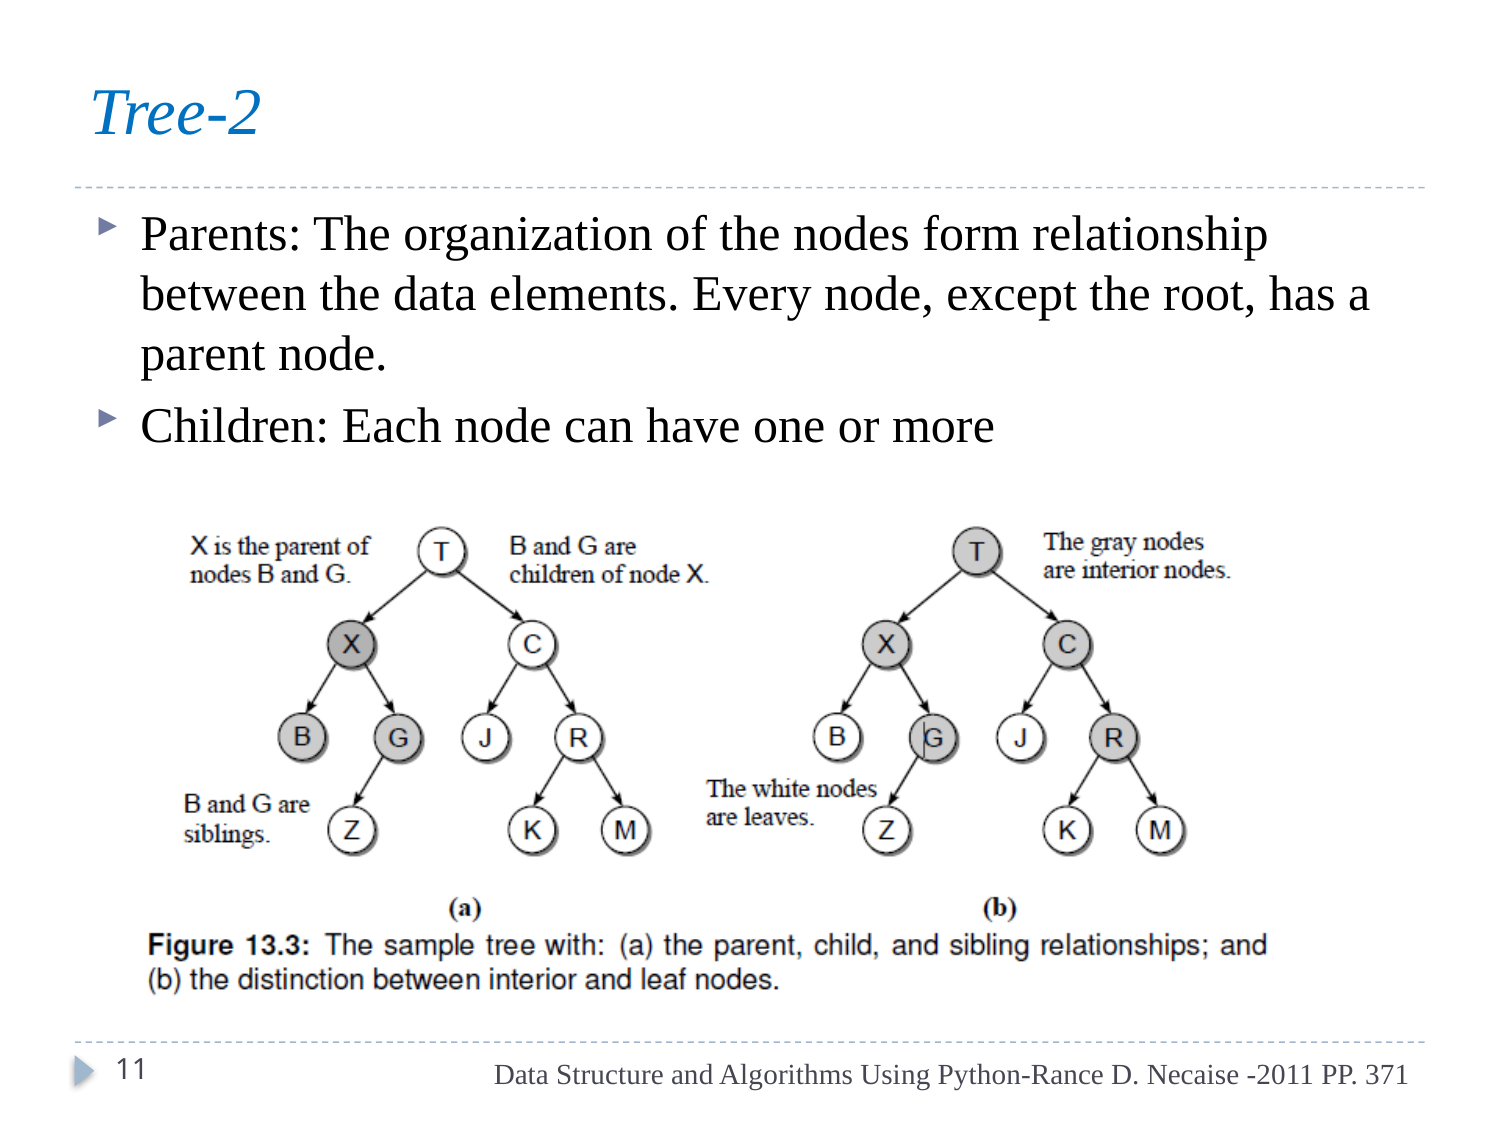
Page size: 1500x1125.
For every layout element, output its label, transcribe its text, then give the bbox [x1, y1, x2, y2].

text_box Tree-2 [75, 0, 1400, 124]
text_box Data Structure and Algorithms Using Python-Rance D. Necaise -2011 PP. 371 [425, 1047, 1425, 1103]
list Parents: The organization of the nodes form relationship between the data elements. Every node, except the root, has a parent node. Children: Each node can have one or more [80, 192, 1400, 950]
slide_number 11 [100, 1042, 426, 1103]
picture [137, 508, 1277, 1000]
text_box [50, 124, 1400, 320]
